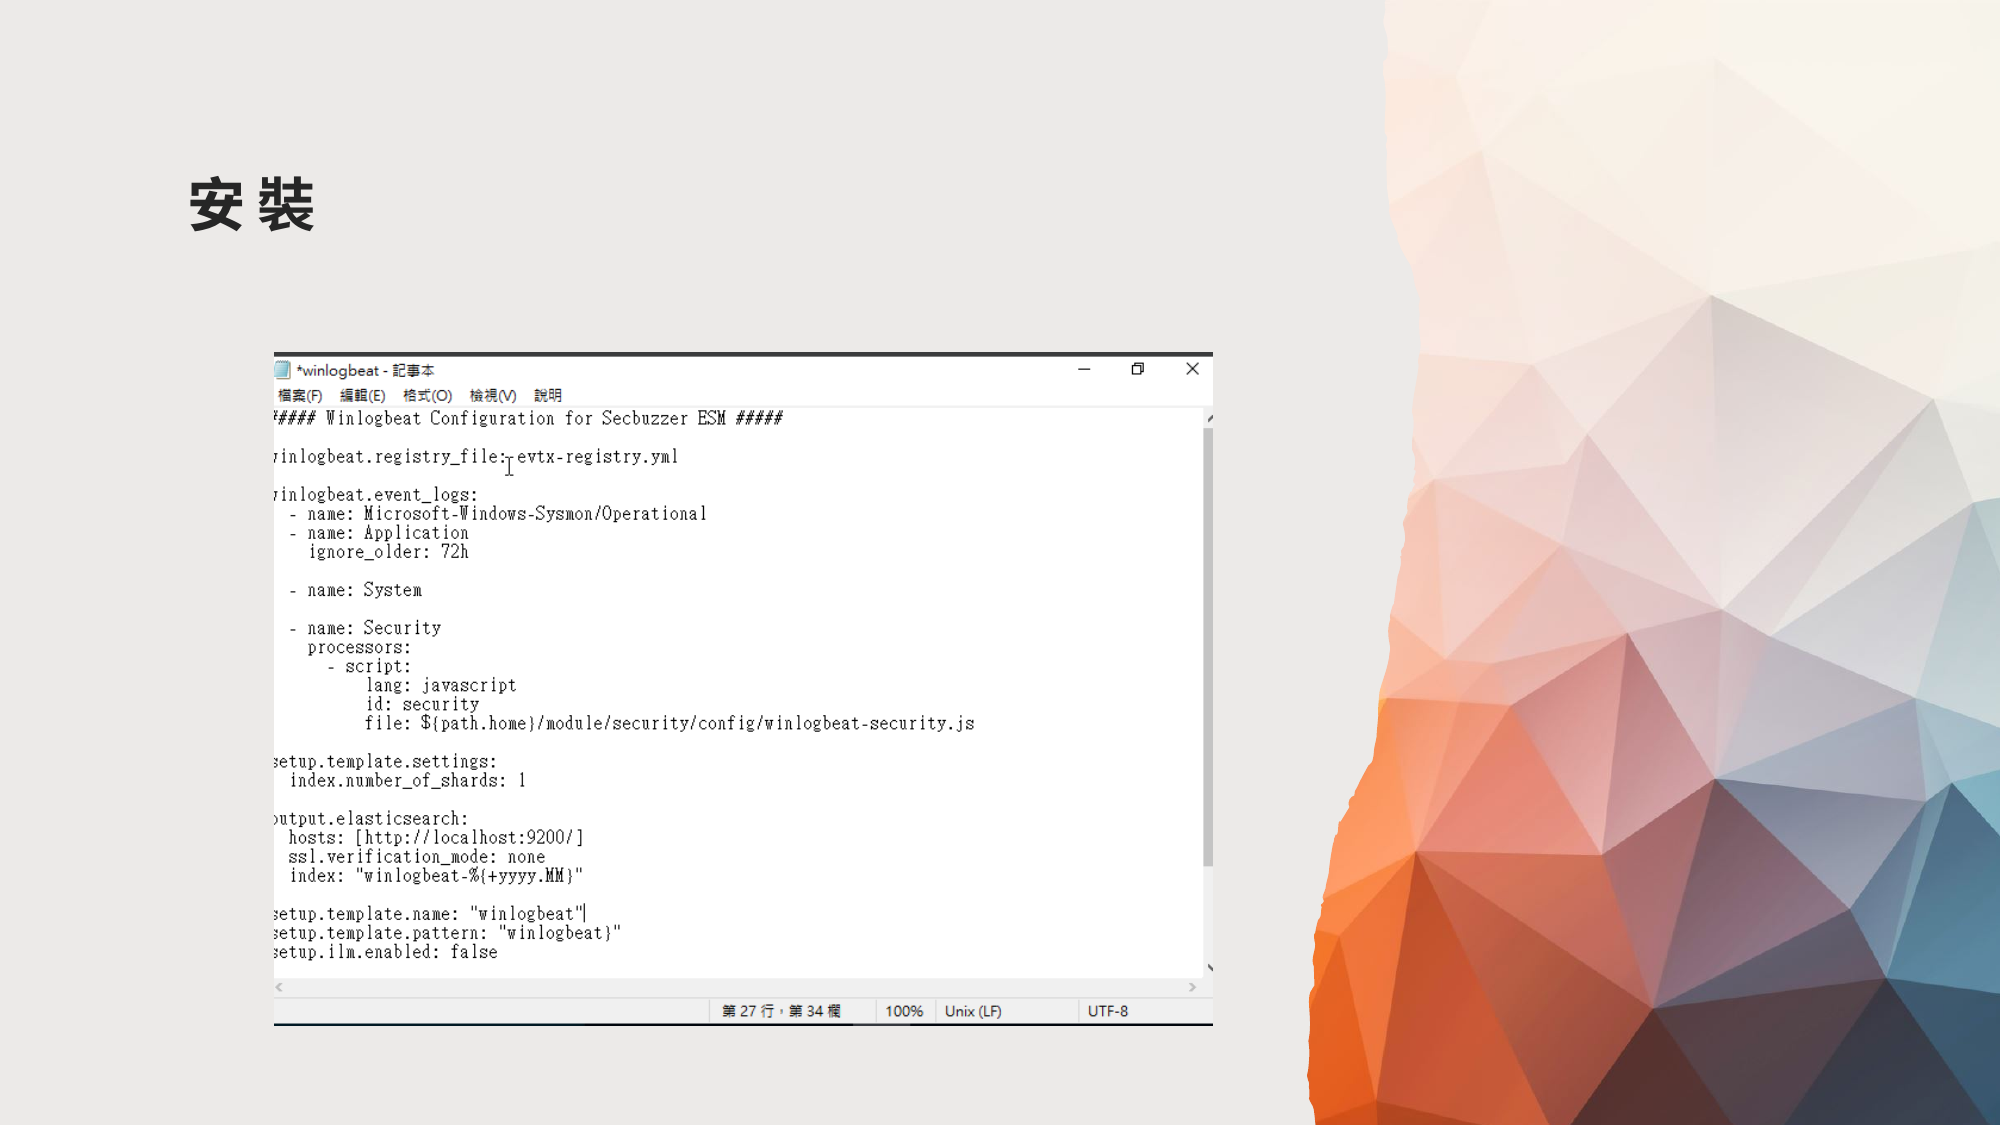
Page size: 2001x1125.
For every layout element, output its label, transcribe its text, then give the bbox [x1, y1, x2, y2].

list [274, 352, 1213, 1026]
picture [1307, 0, 2000, 1125]
text_box [0, 0, 1307, 1125]
title 安裝 [172, 99, 1307, 300]
